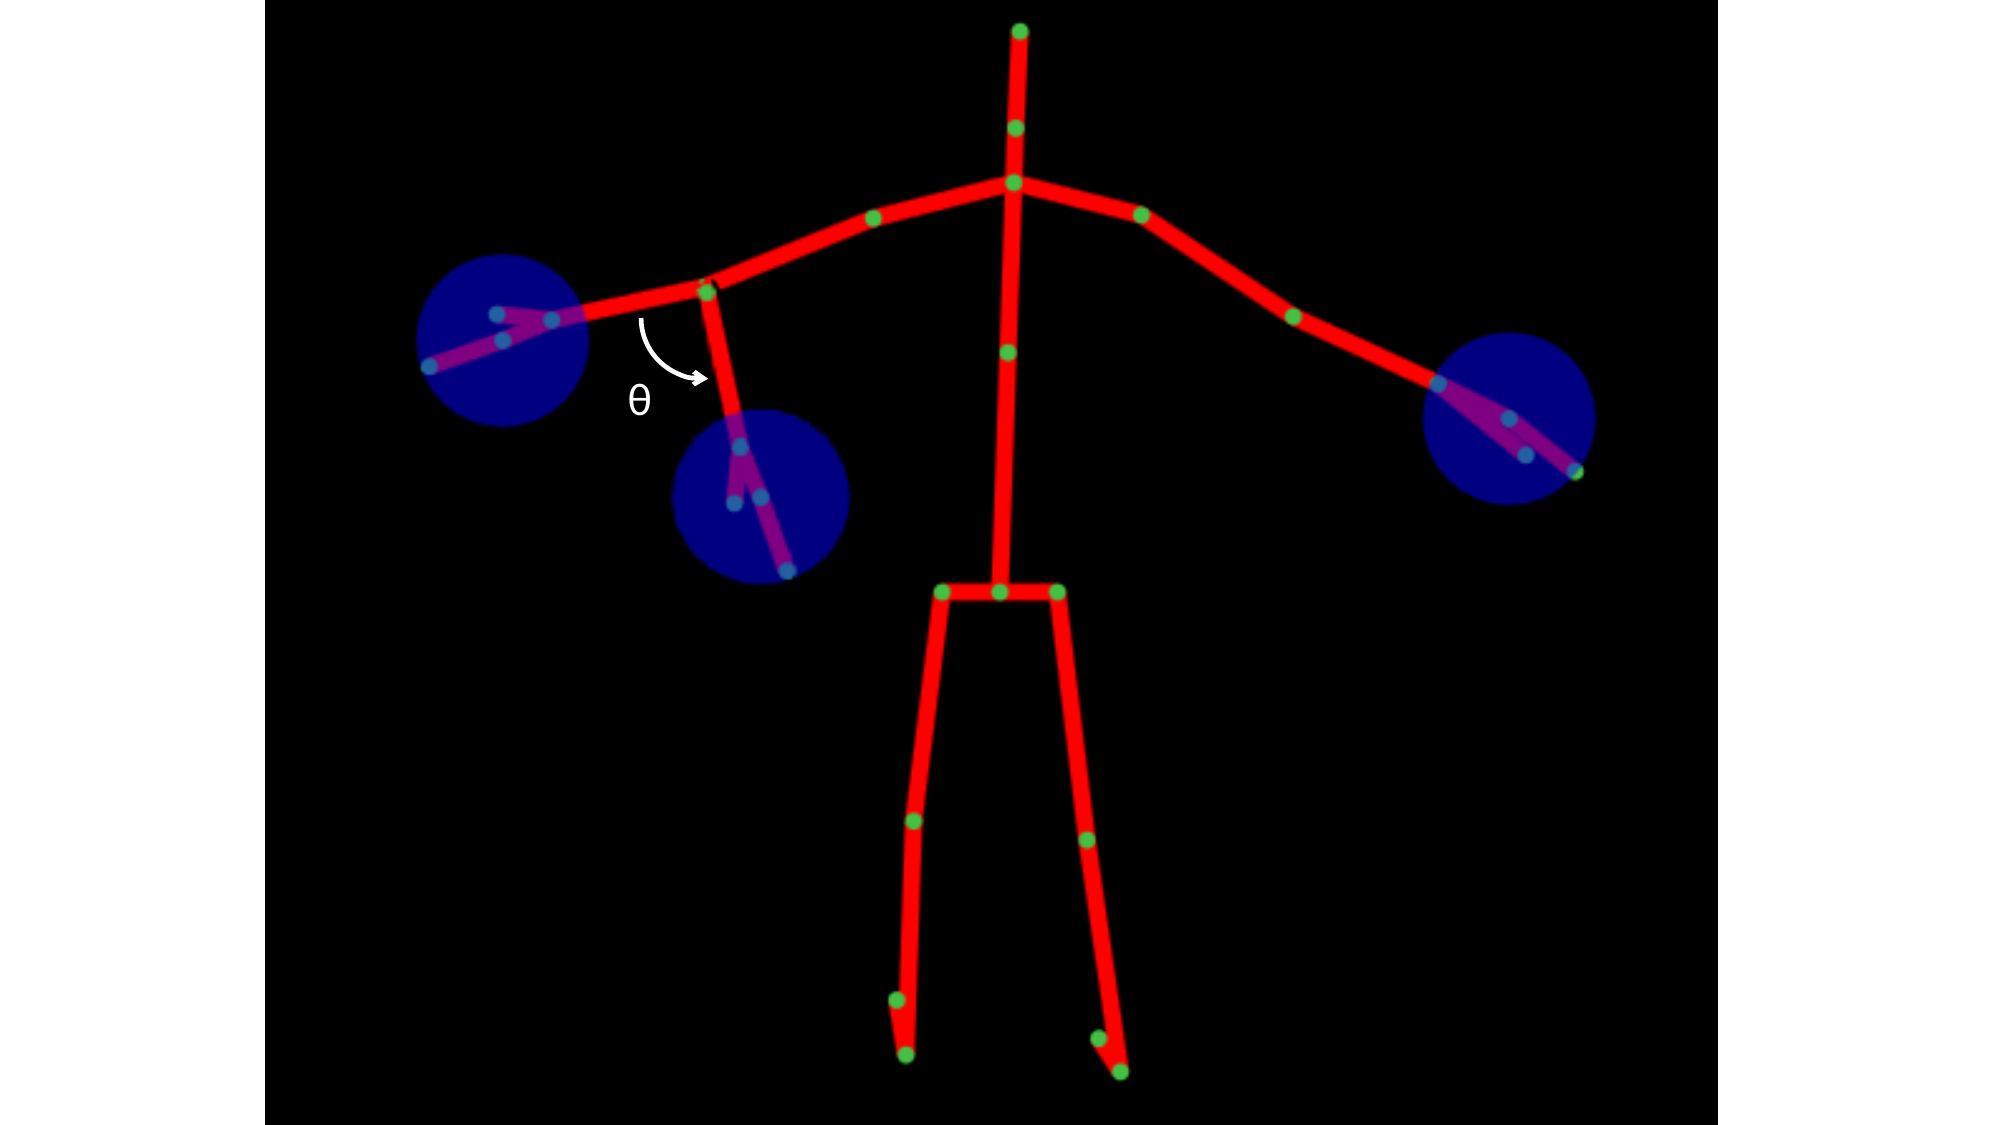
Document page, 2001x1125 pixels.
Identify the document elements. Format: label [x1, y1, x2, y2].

picture [265, 0, 1718, 1125]
